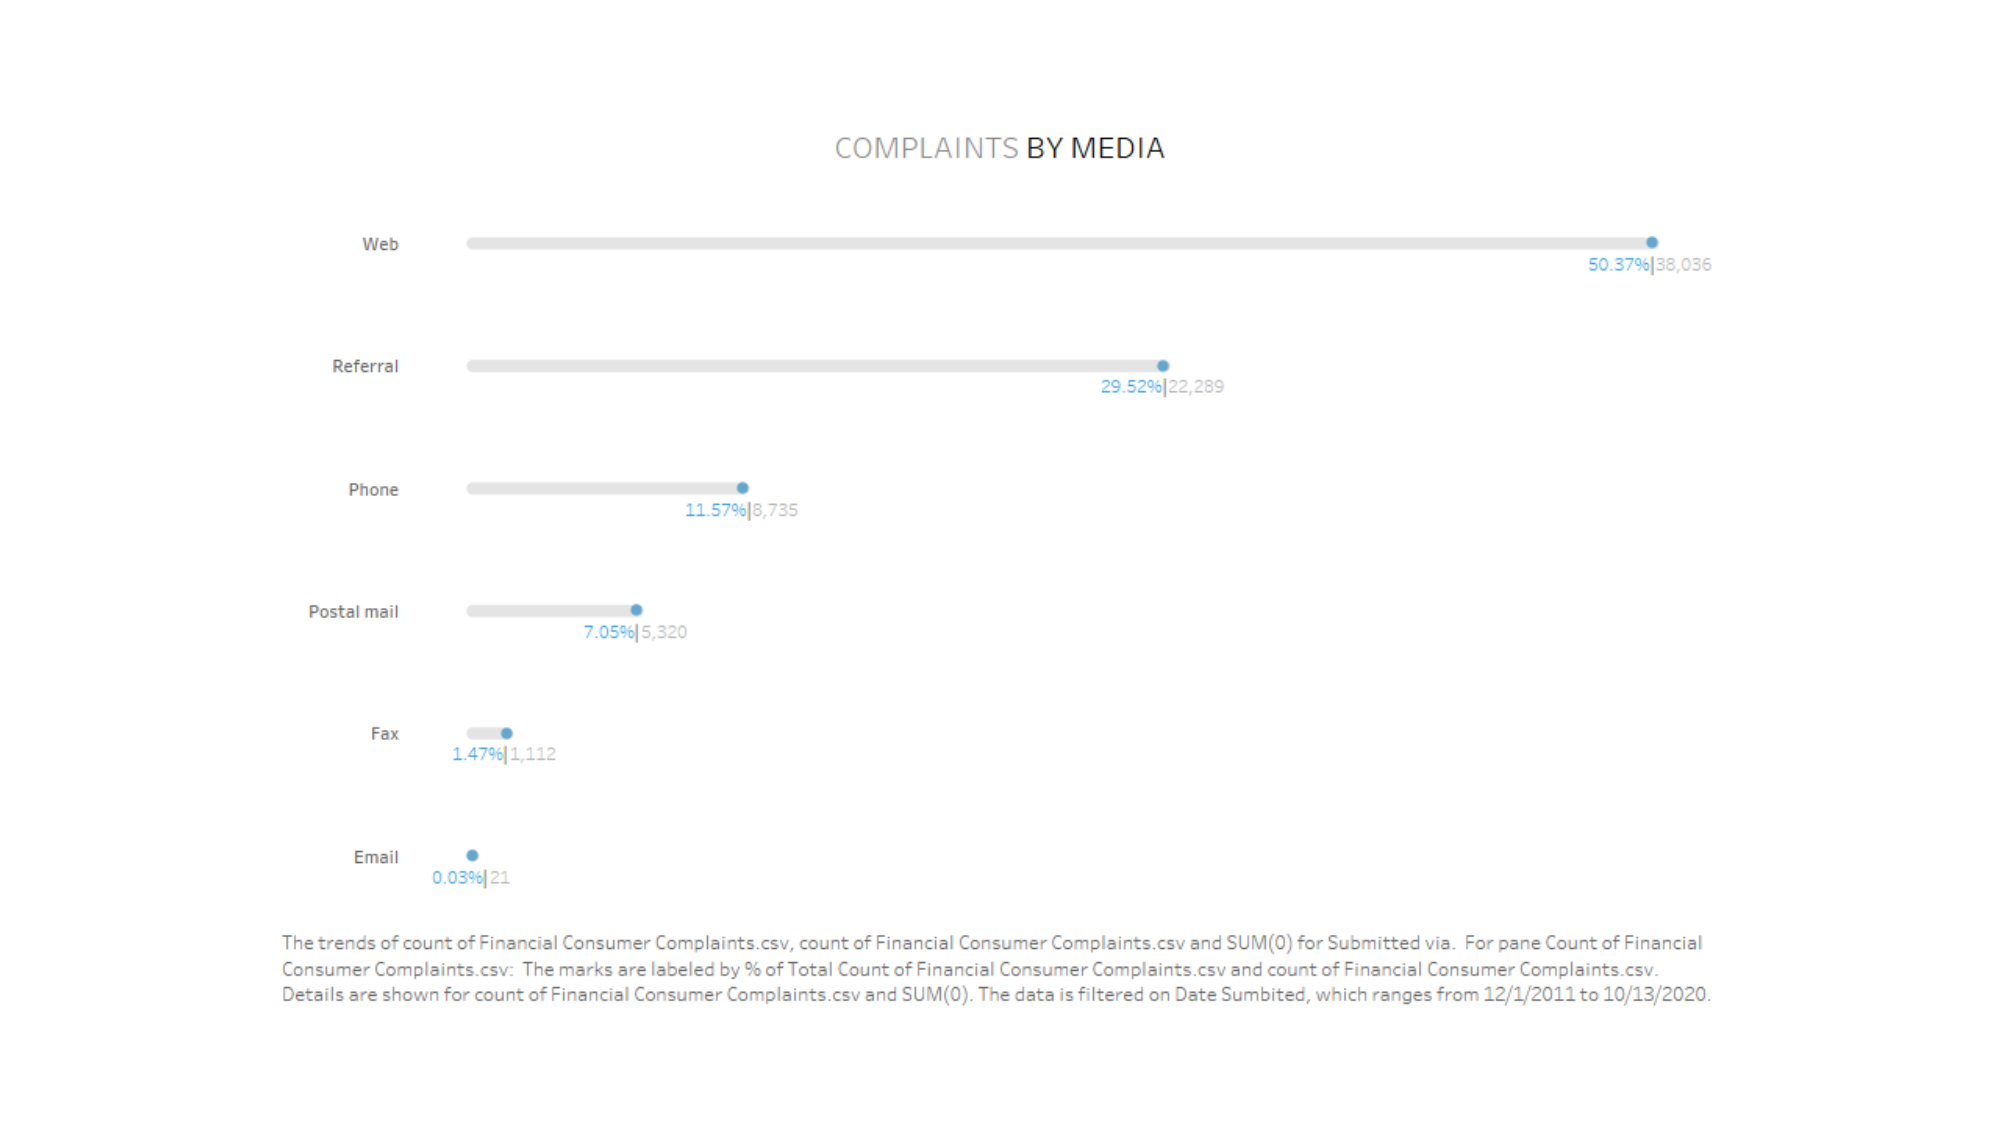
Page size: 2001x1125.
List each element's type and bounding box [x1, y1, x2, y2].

picture [282, 116, 1718, 1009]
